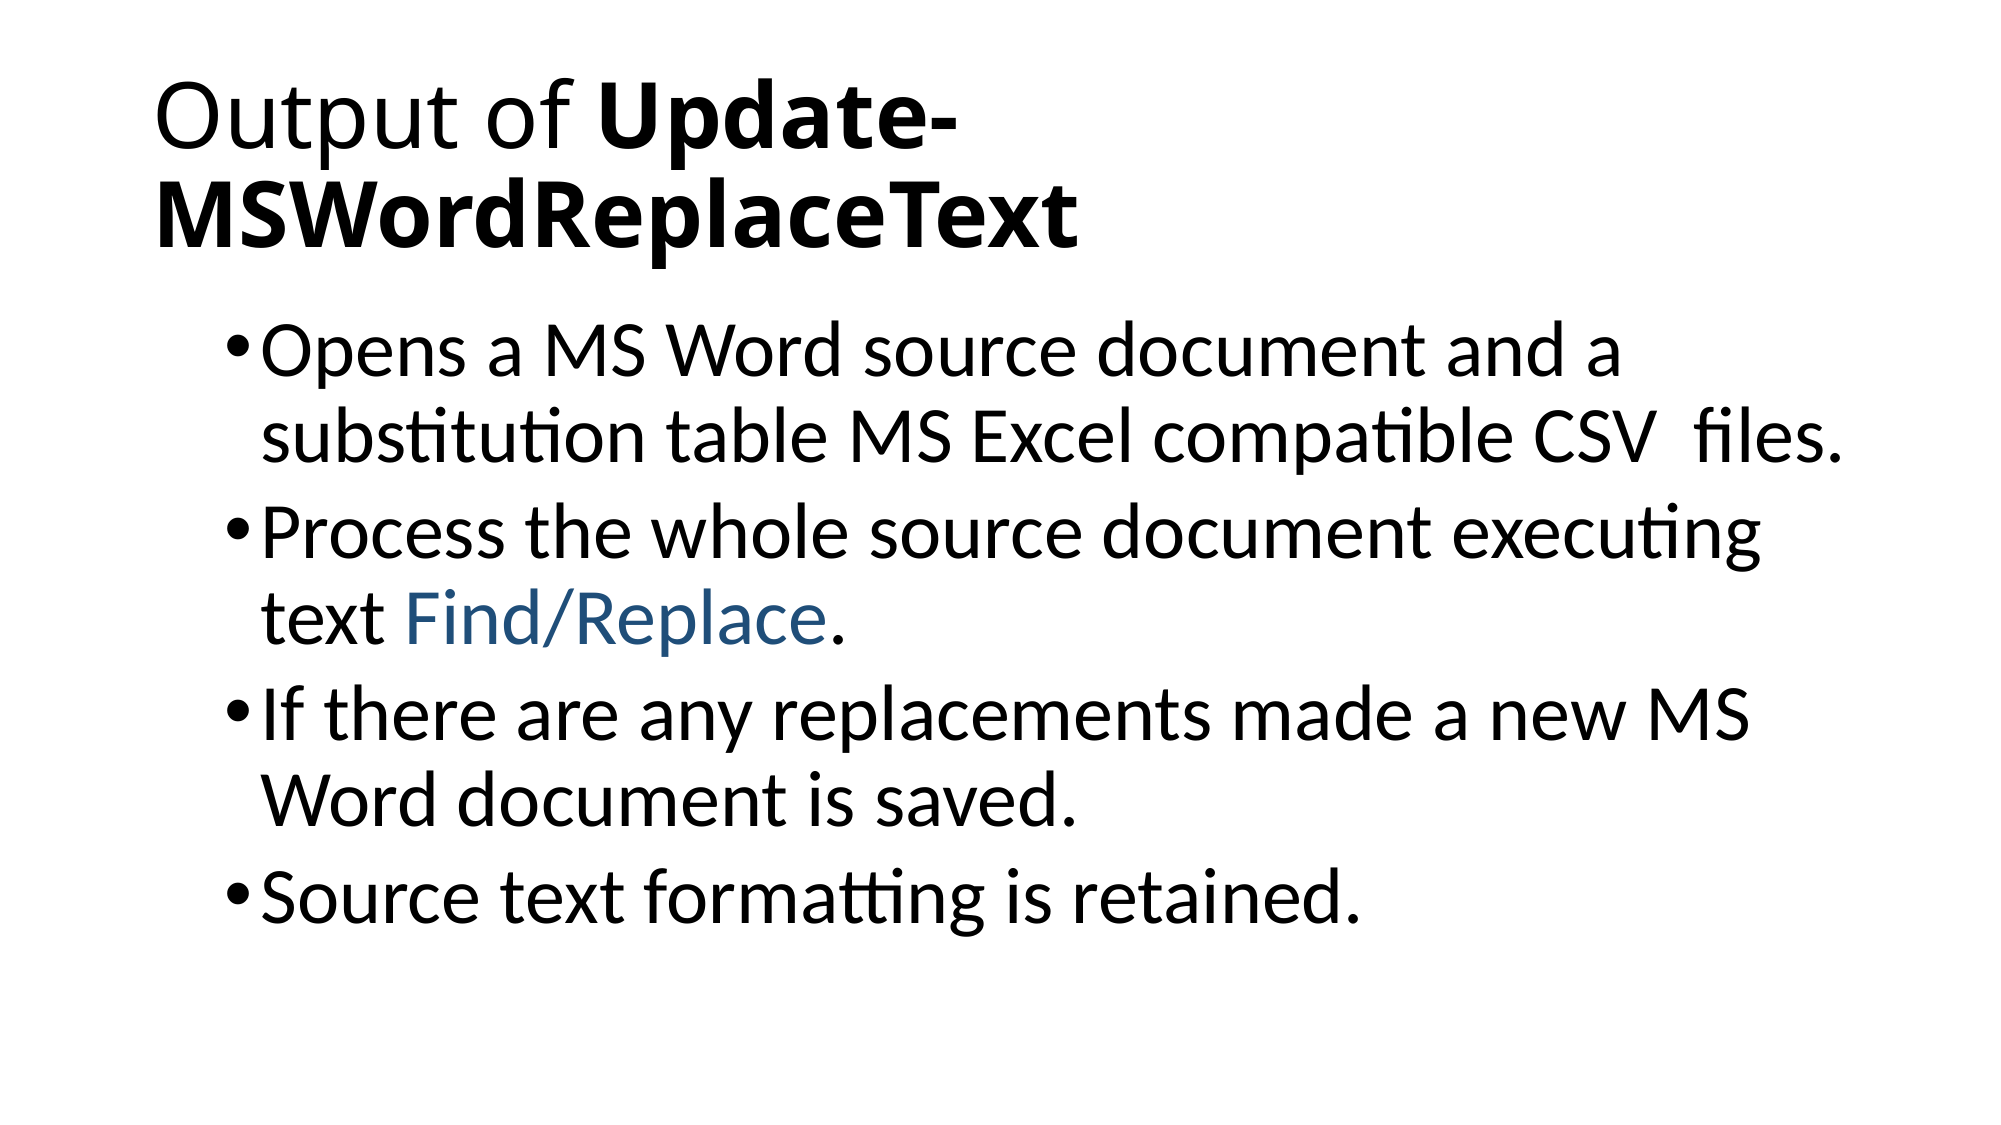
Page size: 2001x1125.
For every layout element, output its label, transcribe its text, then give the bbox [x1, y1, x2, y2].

list Opens a MS Word source document and a substitution table MS Excel compatible CSV files. Process the whole source document executing text Find/Replace. If there are any replacements made a new MS Word document is saved. Source text formatting is retained. [137, 299, 1863, 1014]
title Output of Update-MSWordReplaceText [137, 59, 1863, 278]
